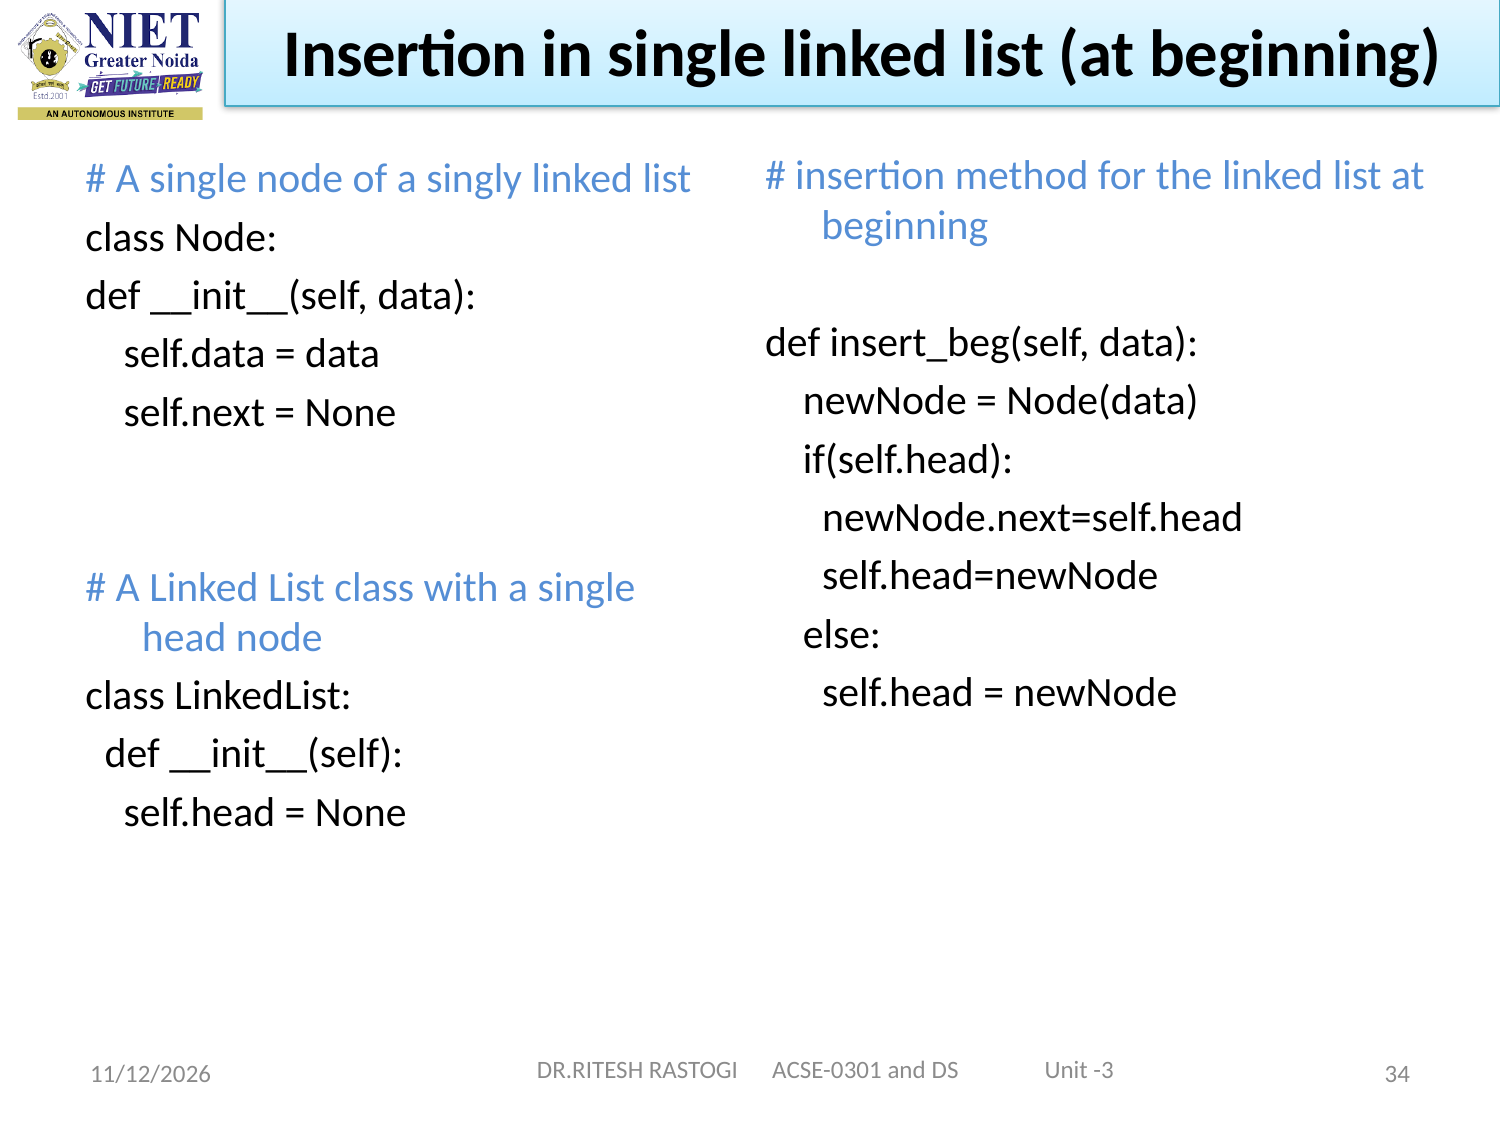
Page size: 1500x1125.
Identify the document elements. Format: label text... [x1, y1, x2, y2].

text_box Insertion in single linked list (at beginning) [224, 0, 1500, 107]
text_box # insertion method for the linked list at beginning def insert_beg(self, data): newNode = Node(data) if(self.head): newNode.next=self.head self.head=newNode else: self.head = newNode [750, 140, 1459, 1032]
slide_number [75, 1042, 425, 1103]
slide_number 34 [1074, 1042, 1425, 1103]
picture [17, 13, 204, 120]
list # A single node of a singly linked list class Node: def __init__(self, data): self.data = data self.next = None # A Linked List class with a single head node class LinkedList: def __init__(self): self.head = None [70, 143, 727, 1035]
footer DR.RITESH RASTOGI ACSE-0301 and DS Unit -3 [512, 1042, 1074, 1094]
